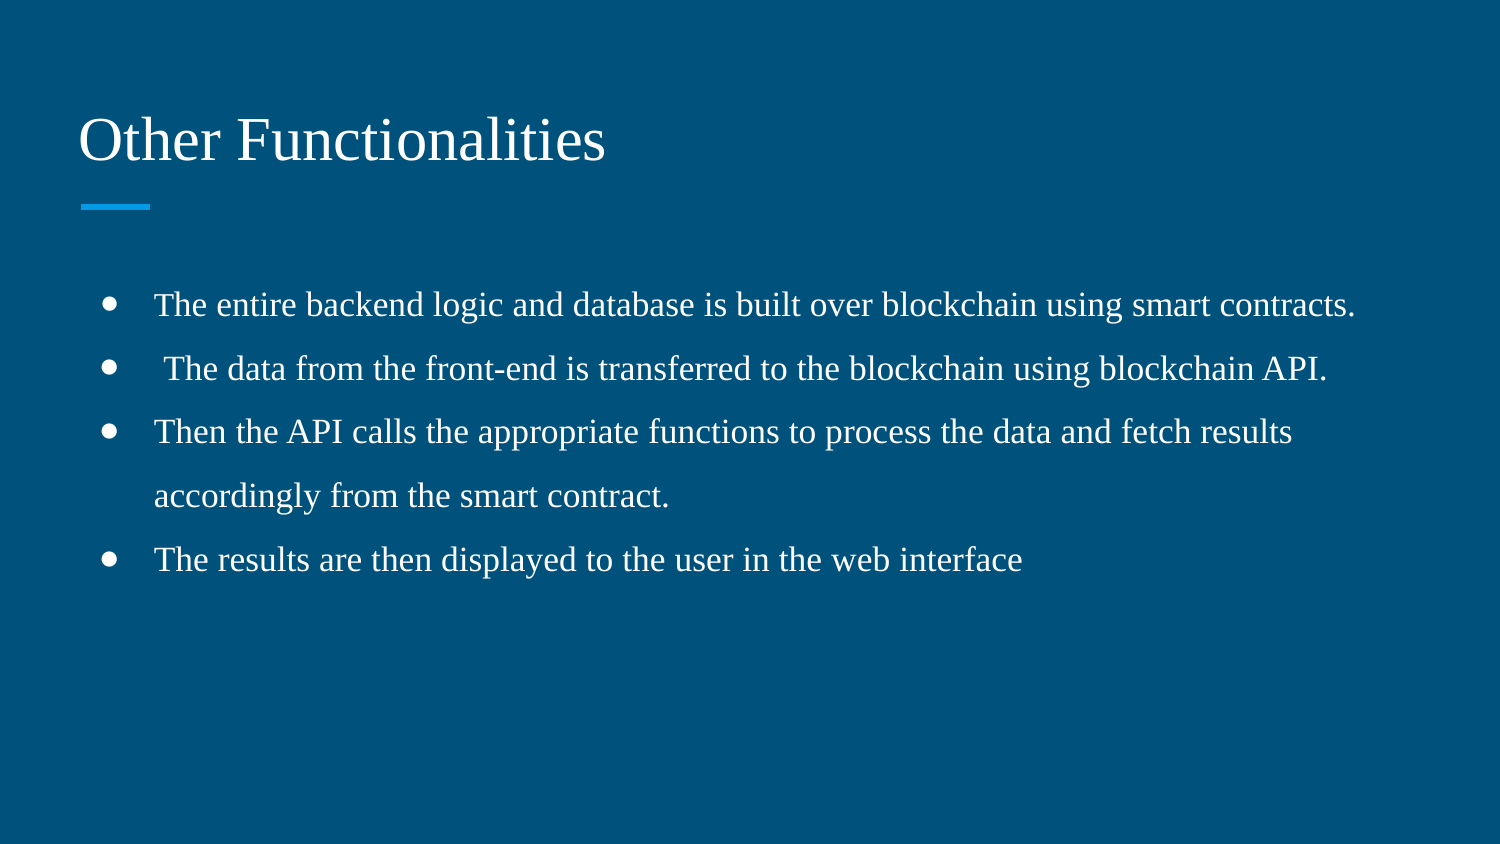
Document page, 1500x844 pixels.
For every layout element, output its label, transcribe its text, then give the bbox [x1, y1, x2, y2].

list The entire backend logic and database is built over blockchain using smart contracts. The data from the front-end is transferred to the blockchain using blockchain API. Then the API calls the appropriate functions to process the data and fetch results accordingly from the smart contract. The results are then displayed to the user in the web interface [63, 244, 1437, 750]
title Other Functionalities [63, 75, 1437, 188]
